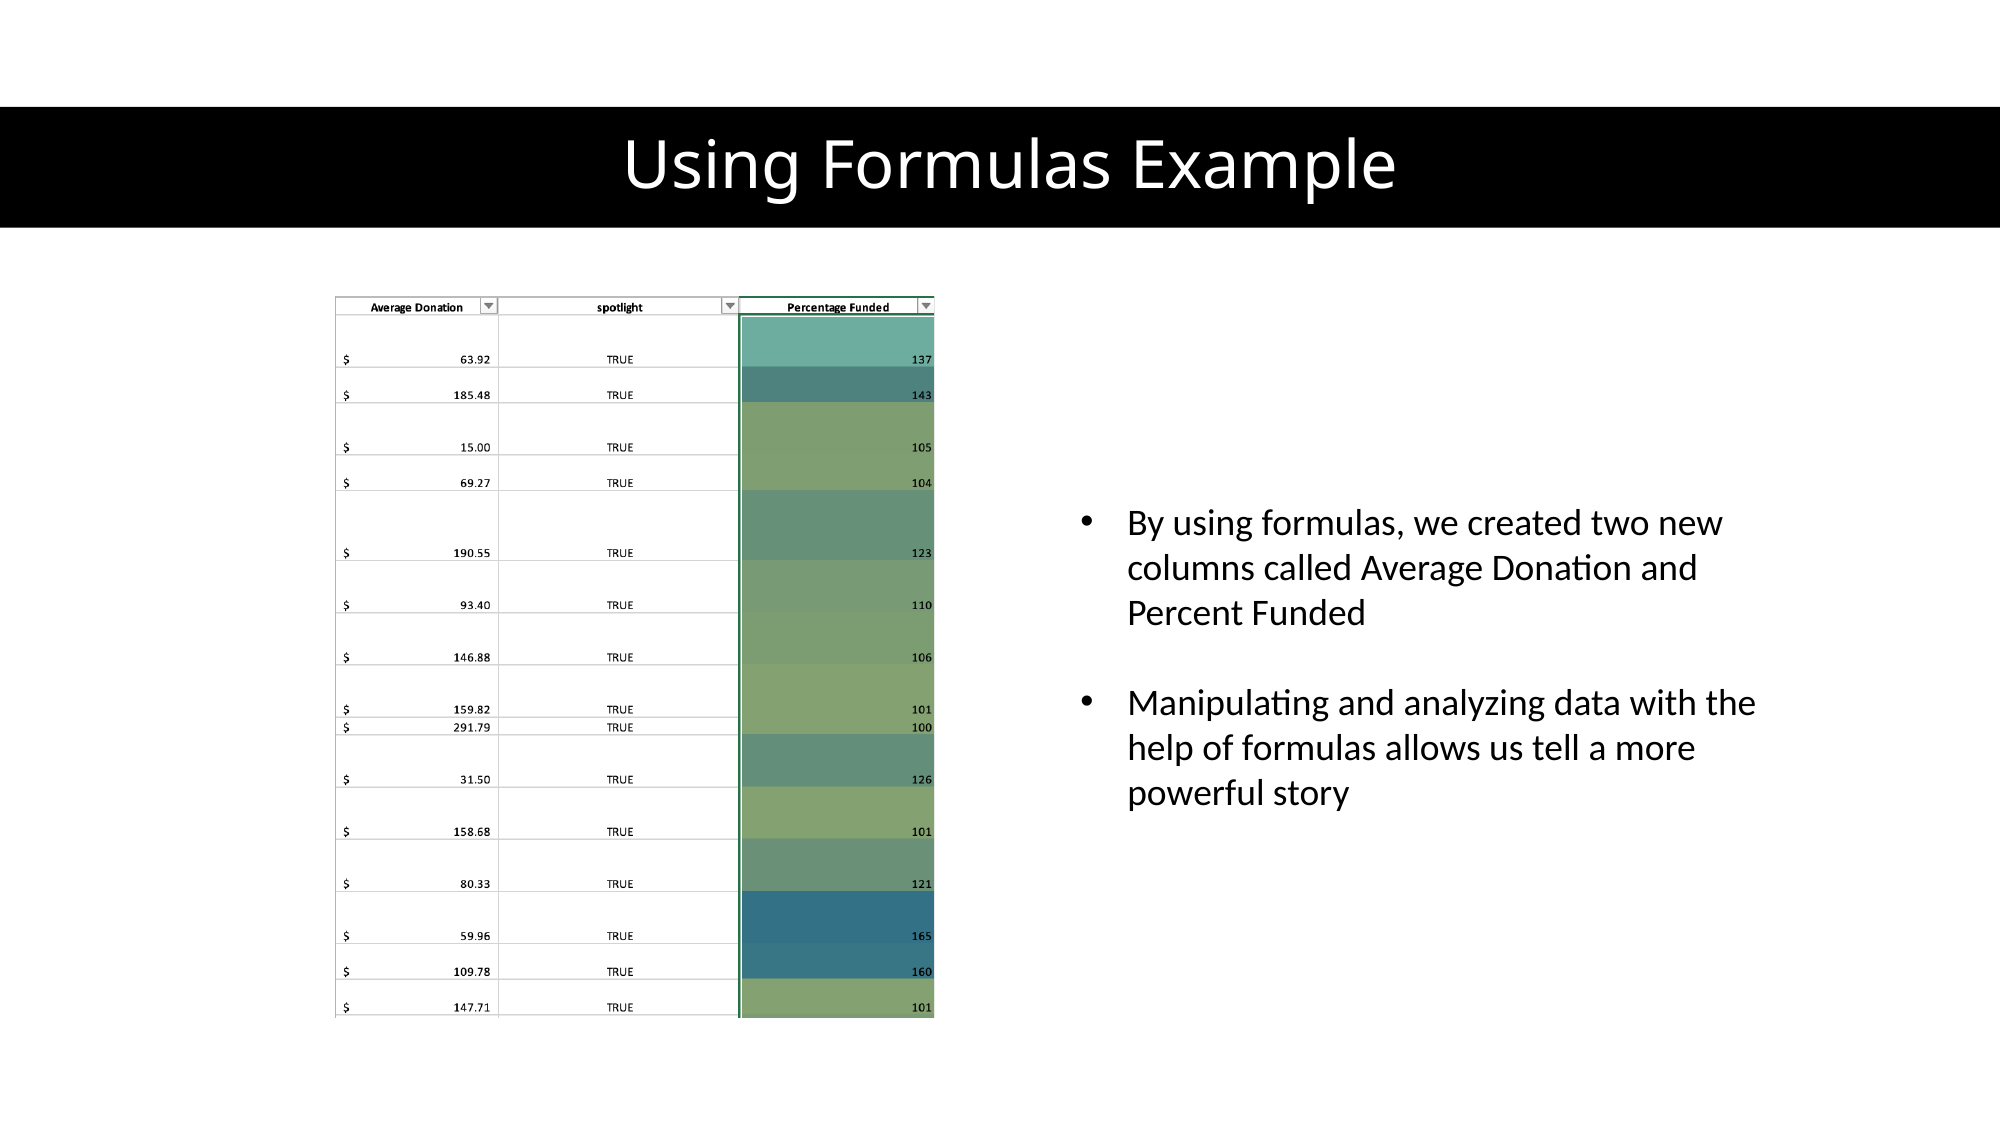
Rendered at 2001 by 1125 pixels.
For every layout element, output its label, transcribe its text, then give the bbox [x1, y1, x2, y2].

picture [334, 296, 935, 1019]
title Using Formulas Example [91, 105, 1931, 228]
text_box [0, 106, 2000, 229]
text_box By using formulas, we created two new columns called Average Donation and Percent Funded Manipulating and analyzing data with the help of formulas allows us tell a more powerful story [1065, 490, 1791, 821]
